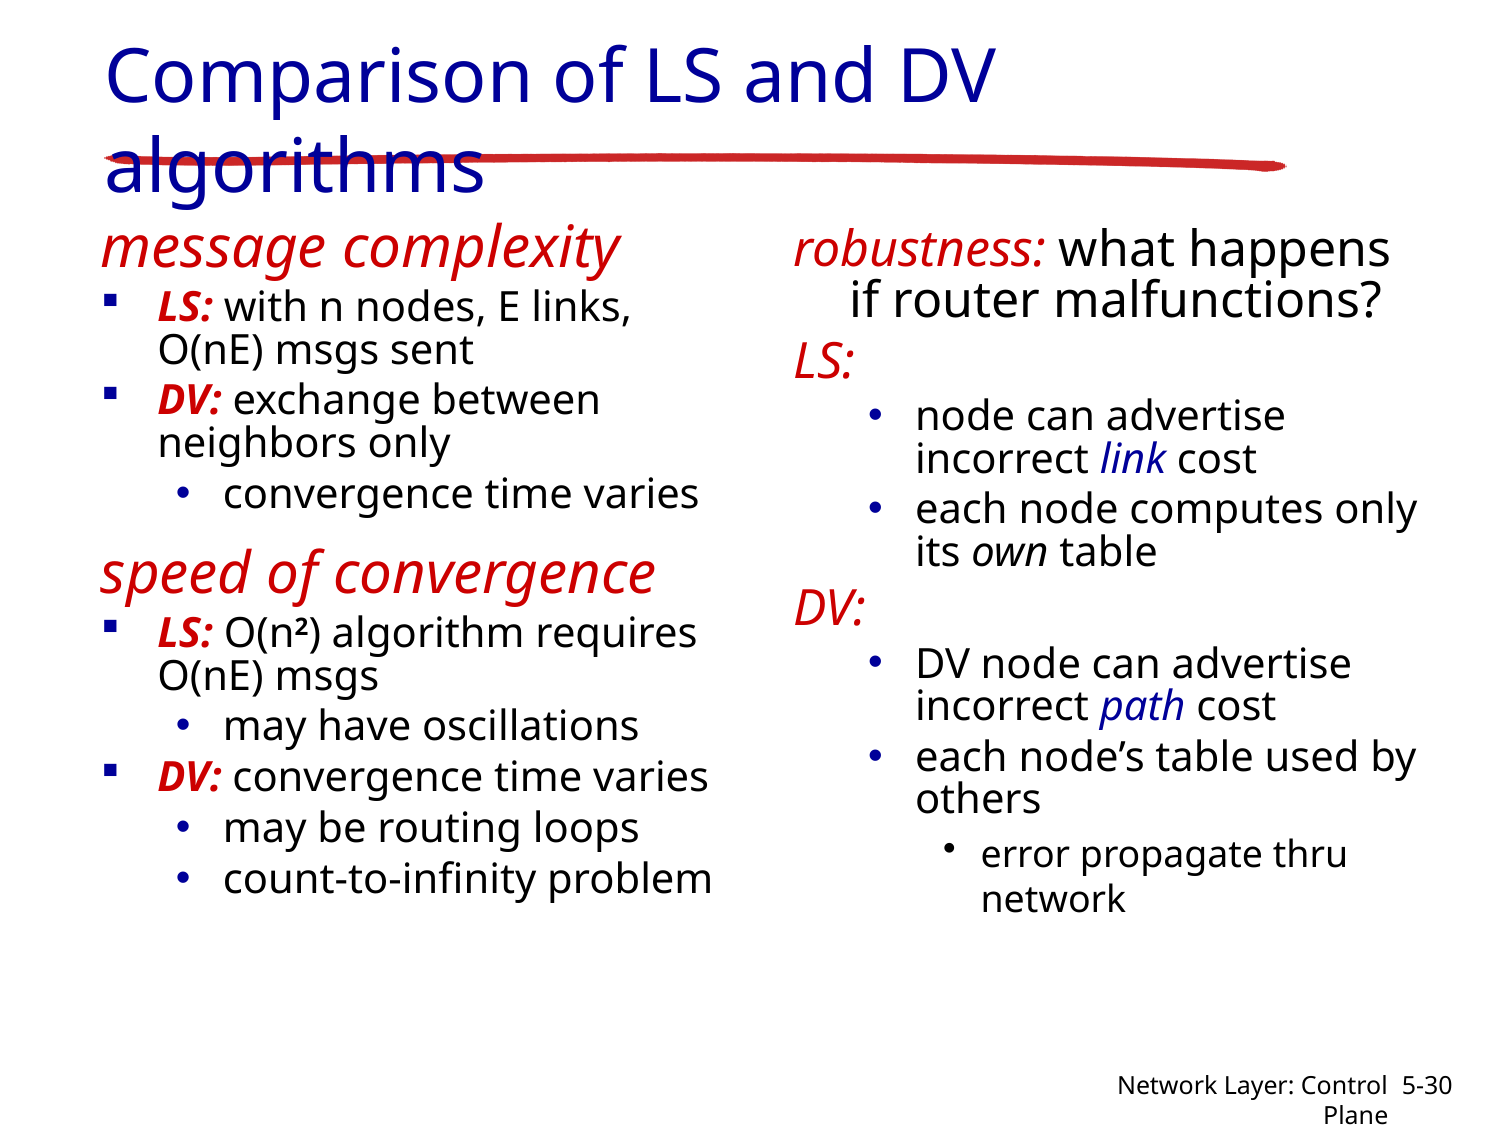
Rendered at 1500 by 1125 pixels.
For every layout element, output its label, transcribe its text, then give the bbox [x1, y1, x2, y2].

list robustness: what happens if router malfunctions? LS: node can advertise incorrect link cost each node computes only its own table DV: DV node can advertise incorrect path cost each node’s table used by others error propagate thru network [778, 217, 1436, 981]
footer Network Layer: Control Plane [1045, 1062, 1404, 1102]
title Comparison of LS and DV algorithms [89, 74, 1365, 161]
list message complexity LS: with n nodes, E links, O(nE) msgs sent DV: exchange between neighbors only convergence time varies speed of convergence LS: O(n2) algorithm requires O(nE) msgs may have oscillations DV: convergence time varies may be routing loops count-to-infinity problem [85, 212, 747, 975]
slide_number 5-30 [1387, 1062, 1478, 1107]
picture [99, 148, 1300, 178]
